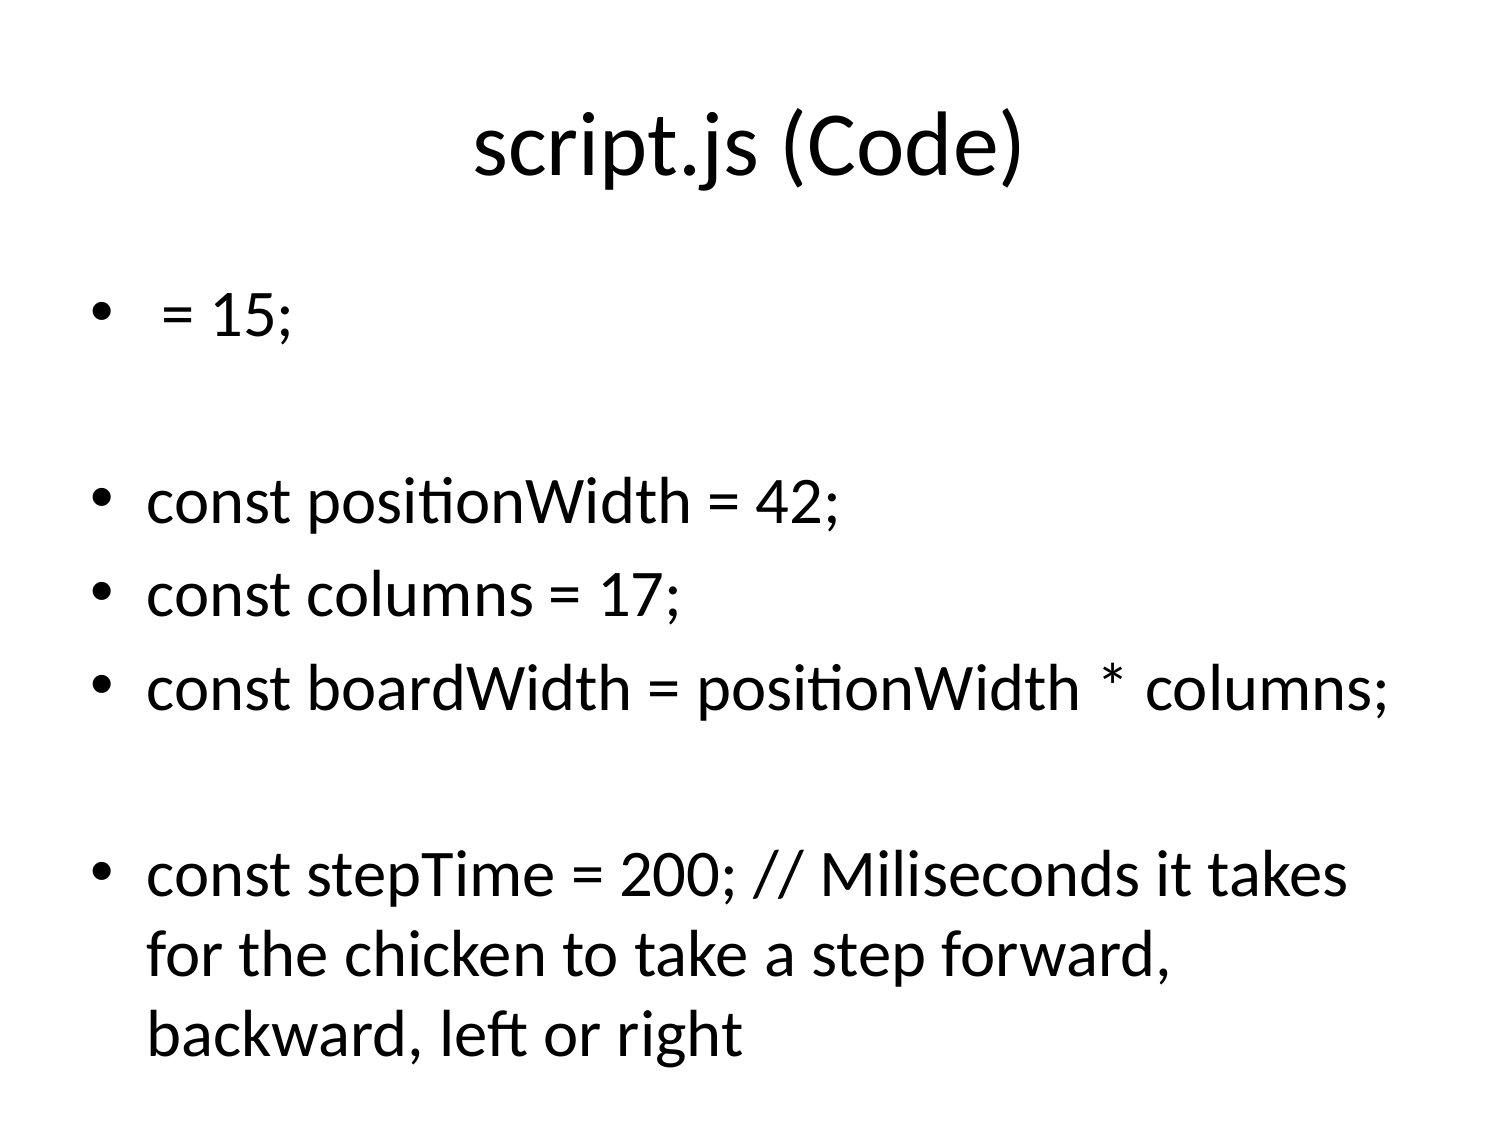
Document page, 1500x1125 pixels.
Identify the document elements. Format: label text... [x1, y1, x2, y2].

list = 15; const positionWidth = 42; const columns = 17; const boardWidth = positionWidth * columns; const stepTime = 200; // Miliseconds it takes for the chicken to take a step forward, backward, left or right let lanes; let currentLane; let currentColumn; let previousTimestamp; let startMoving; let moves; let stepStartTimestamp; const carFrontTexture = new Texture(40, 80, [{ x: 0, y: 10, w: 30, h: 60 }]); const carBackTexture = new Texture(40, 80, [{ x: 10, y: 10, w: 30, h: 60 }]); const carRightSideTexture = new Texture(110, 40, [ { x: 10, y: 0, w: 50, h: 30 }, { x: 70, y: 0, w: 30, h: 30 }, ]); const carLeftSideTexture = new Texture(110, 40, [ { x: 10, y: 10, w: 50, h: 30 }, { x: 70, y: 10, w: 30, h: 30 }, ]); const truckFrontTexture = new Texture(30, 30, [{ x: 15, y: 0, w: 1 [75, 262, 1425, 1005]
title script.js (Code) [75, 45, 1425, 233]
